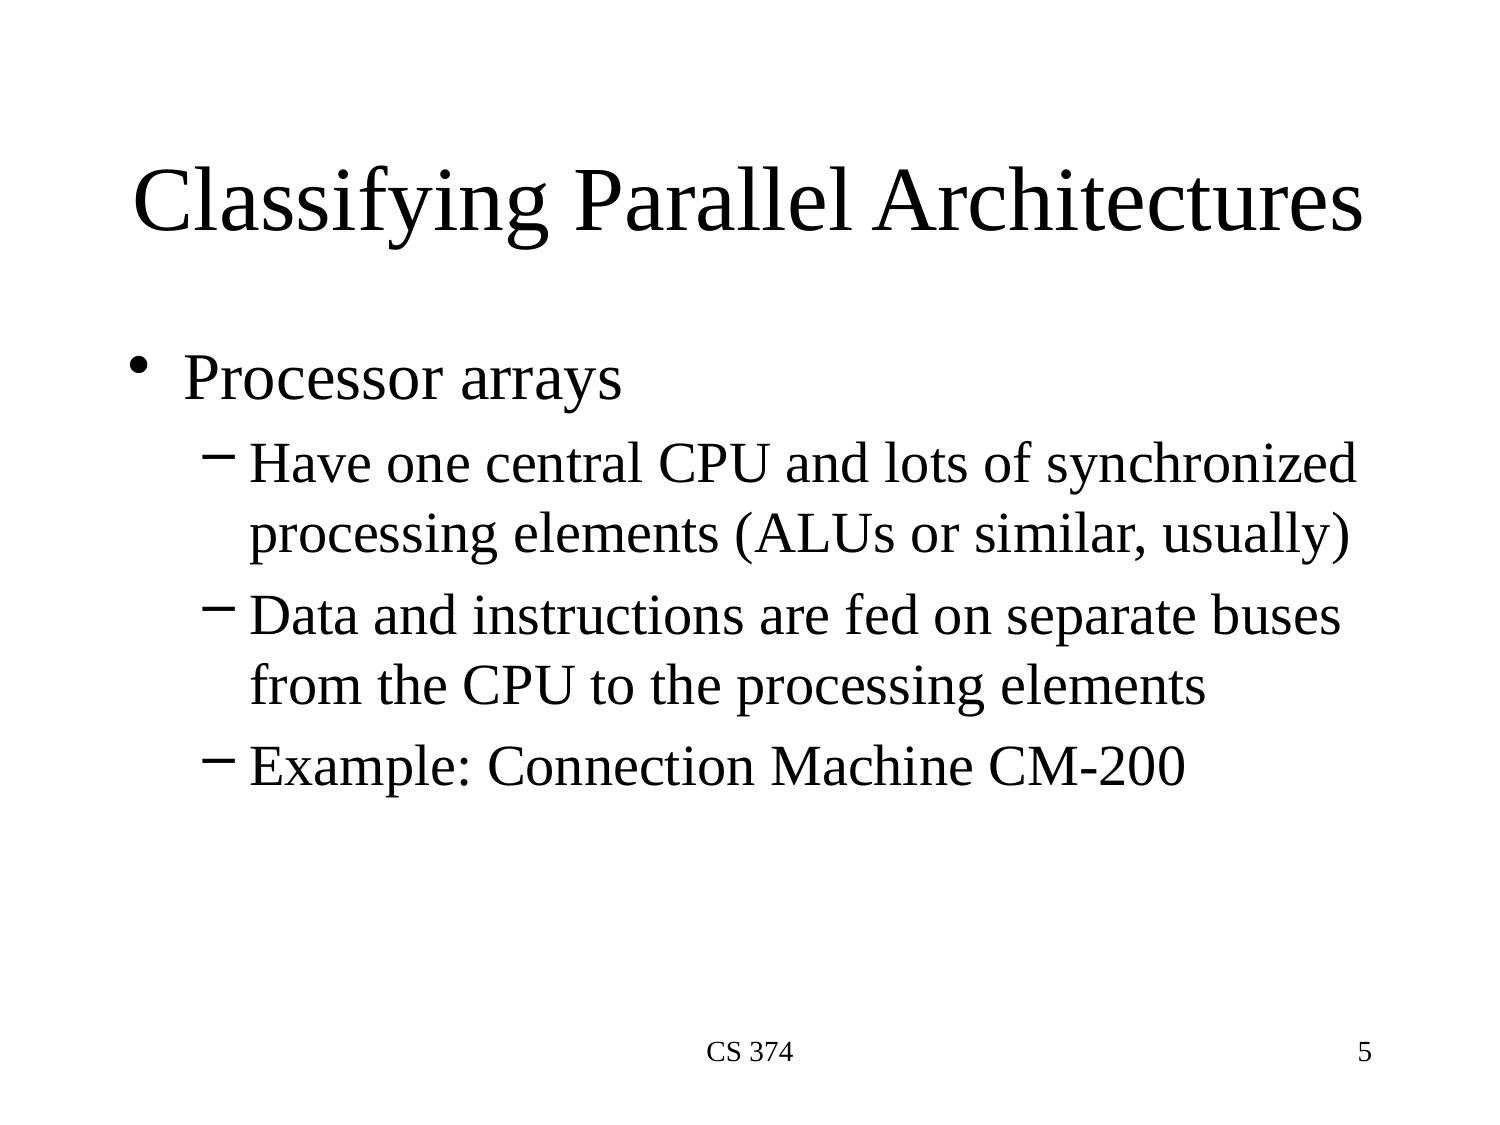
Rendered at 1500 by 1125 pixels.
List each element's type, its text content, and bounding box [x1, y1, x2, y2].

slide_number 5 [1074, 1024, 1388, 1101]
footer CS 374 [512, 1024, 988, 1101]
list Processor arrays Have one central CPU and lots of synchronized processing elements (ALUs or similar, usually) Data and instructions are fed on separate buses from the CPU to the processing elements Example: Connection Machine CM-200 [112, 324, 1388, 1000]
title Classifying Parallel Architectures [112, 99, 1388, 288]
